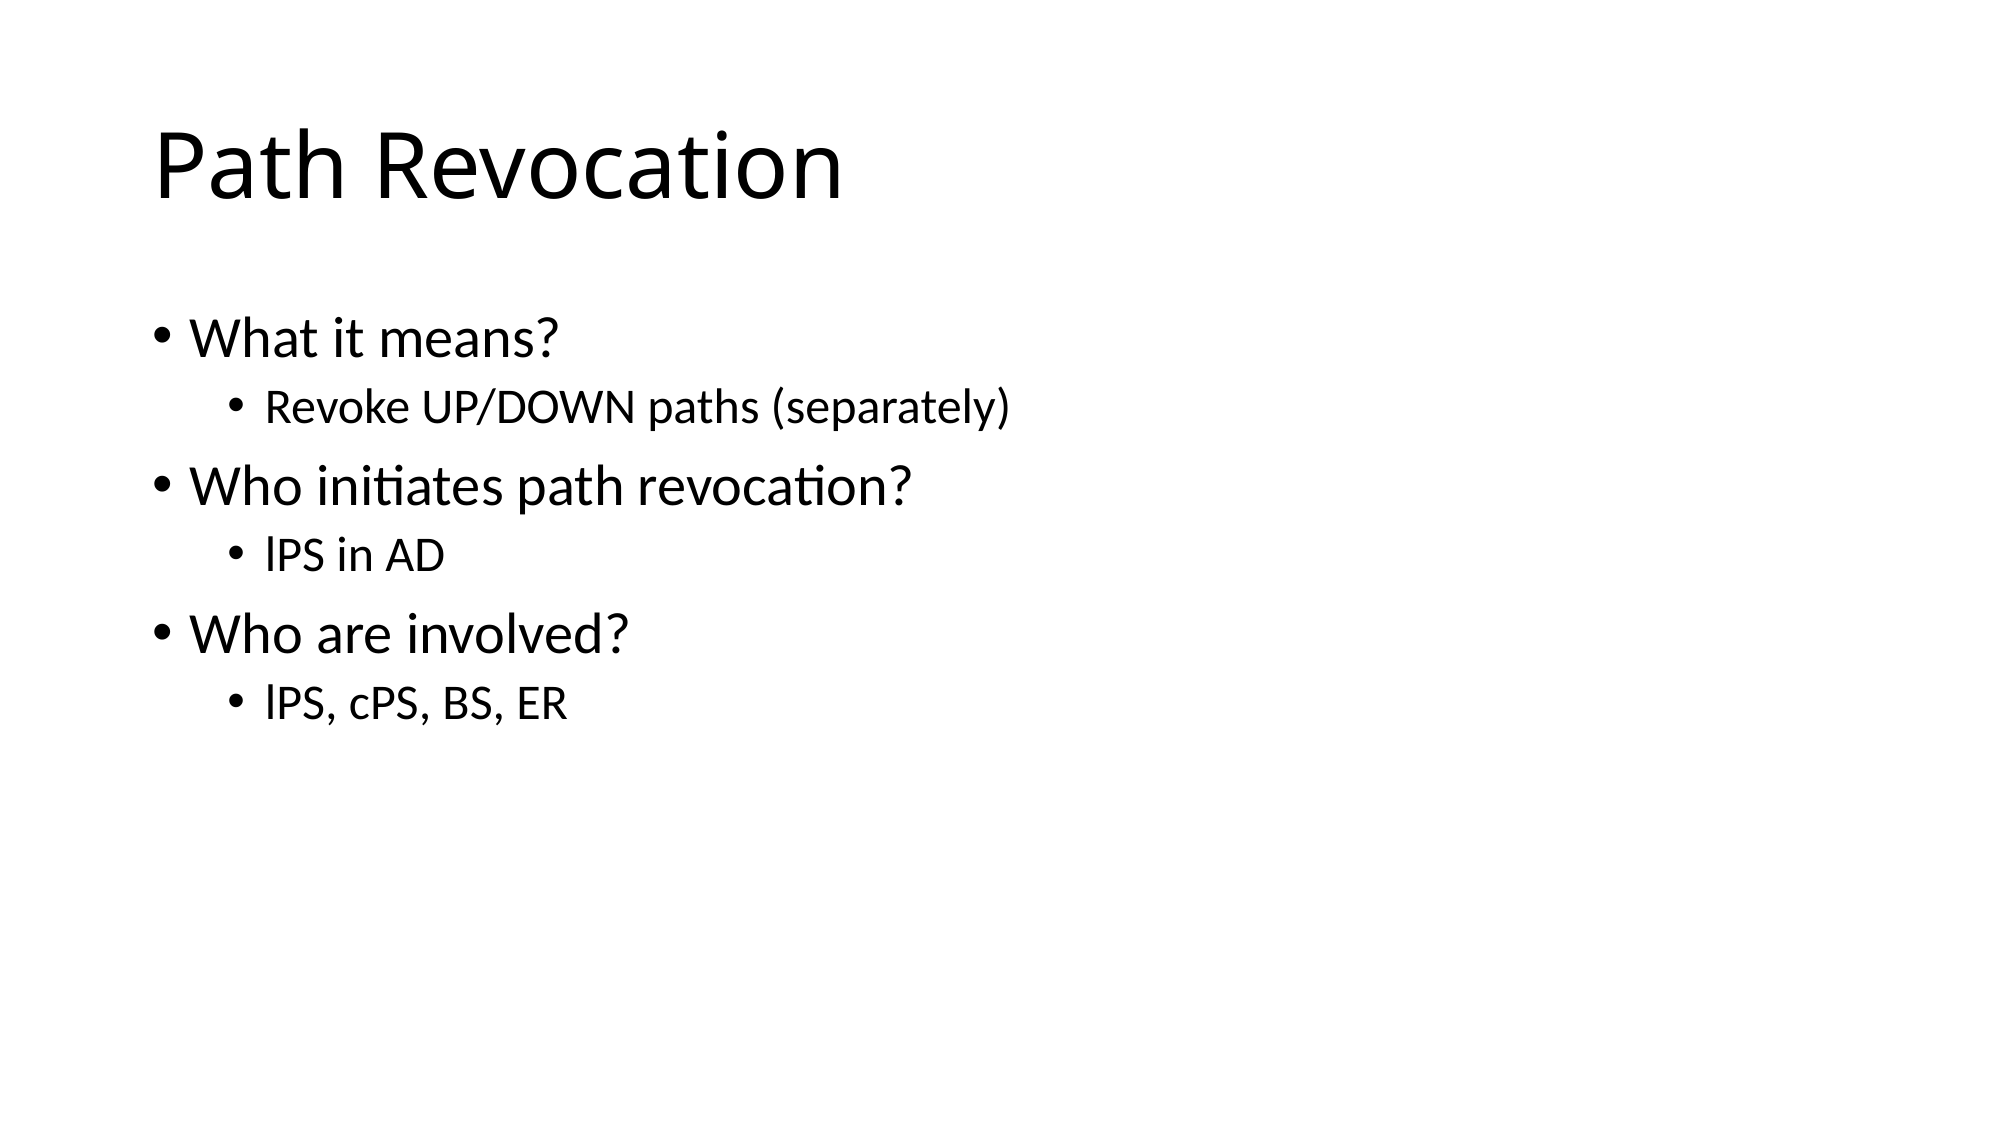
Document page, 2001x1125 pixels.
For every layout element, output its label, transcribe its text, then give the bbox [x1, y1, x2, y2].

title Path Revocation [137, 59, 1863, 278]
list What it means? Revoke UP/DOWN paths (separately) Who initiates path revocation? lPS in AD Who are involved? lPS, cPS, BS, ER [137, 299, 1863, 1014]
